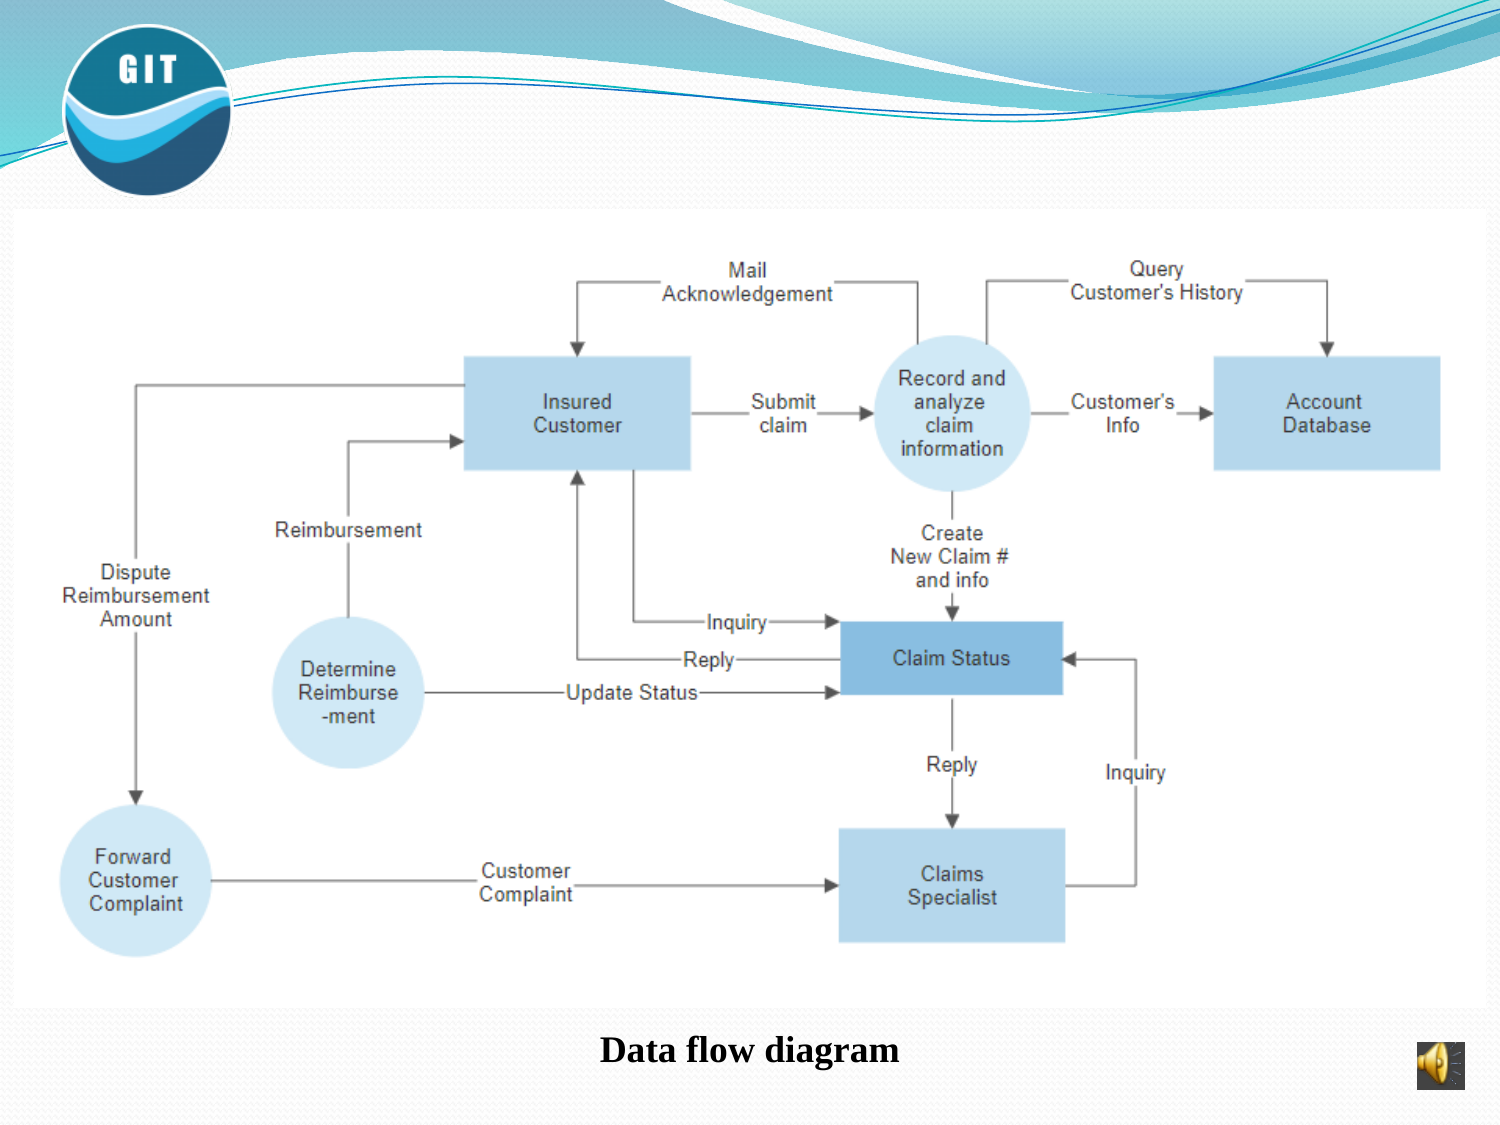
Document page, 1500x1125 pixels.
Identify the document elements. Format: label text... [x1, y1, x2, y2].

picture [13, 209, 1487, 1008]
picture [1415, 1040, 1467, 1092]
text_box Data flow diagram [584, 1020, 915, 1078]
picture [62, 24, 234, 199]
